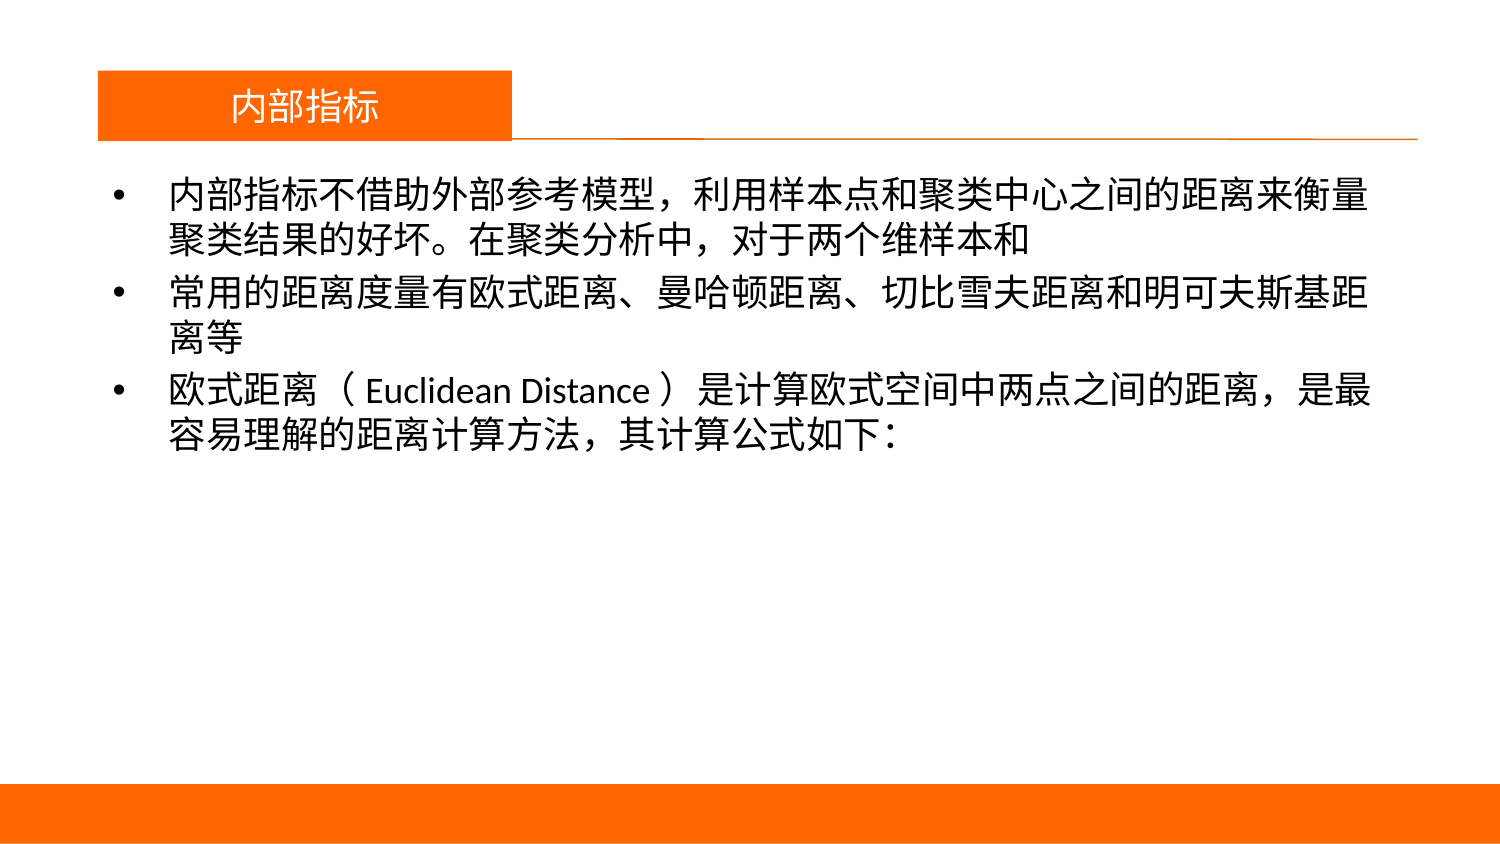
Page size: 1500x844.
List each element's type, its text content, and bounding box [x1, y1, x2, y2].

text_box 内部指标 [96, 68, 514, 143]
text_box [0, 782, 1500, 844]
text_box [99, 70, 130, 147]
